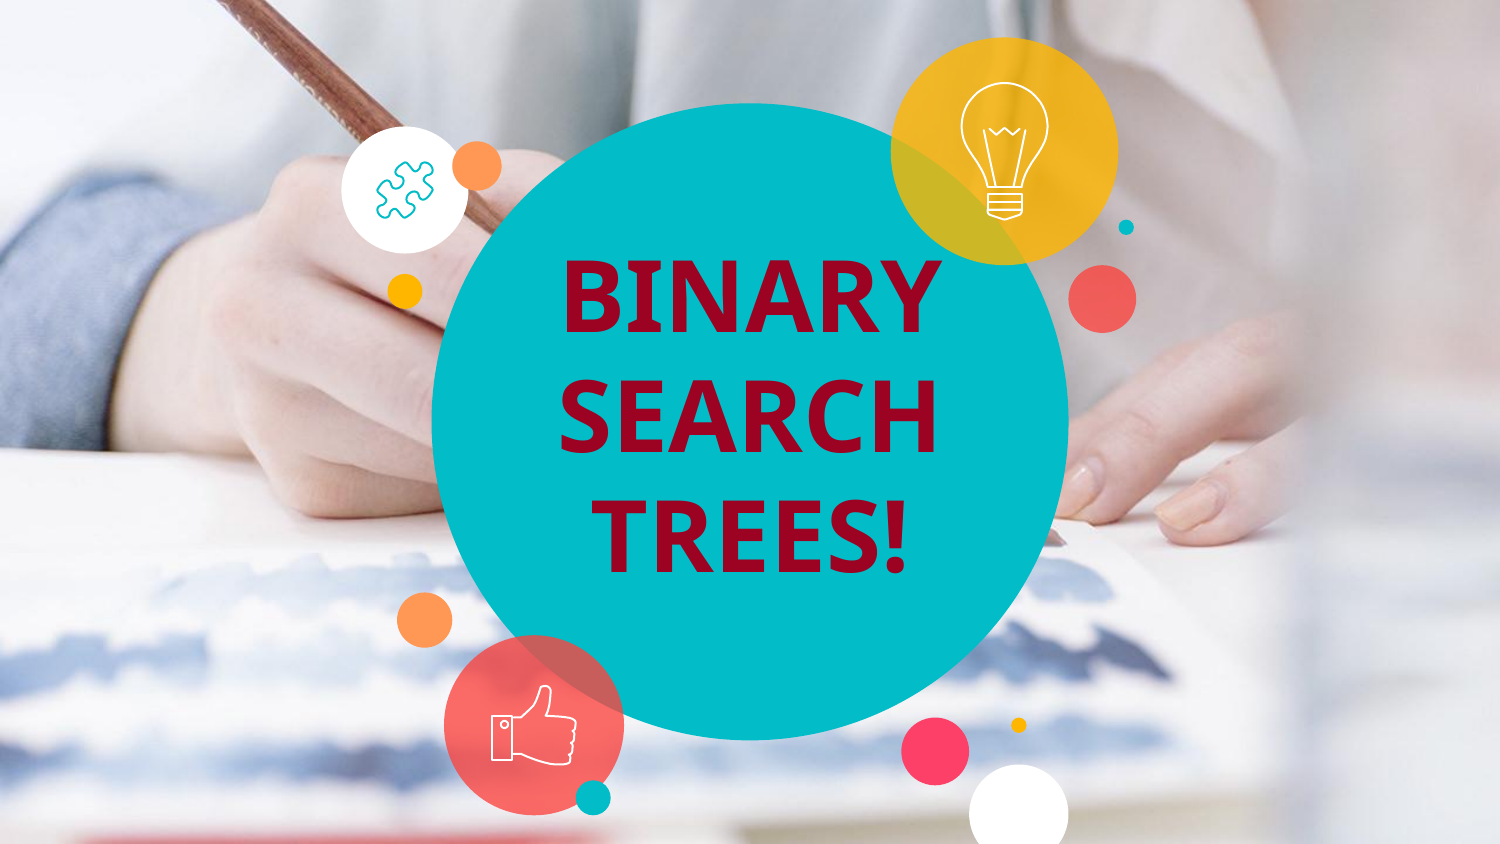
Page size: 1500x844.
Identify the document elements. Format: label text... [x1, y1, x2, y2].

picture [0, 0, 1500, 844]
title BINARY SEARCH TREES! [416, 138, 1086, 688]
